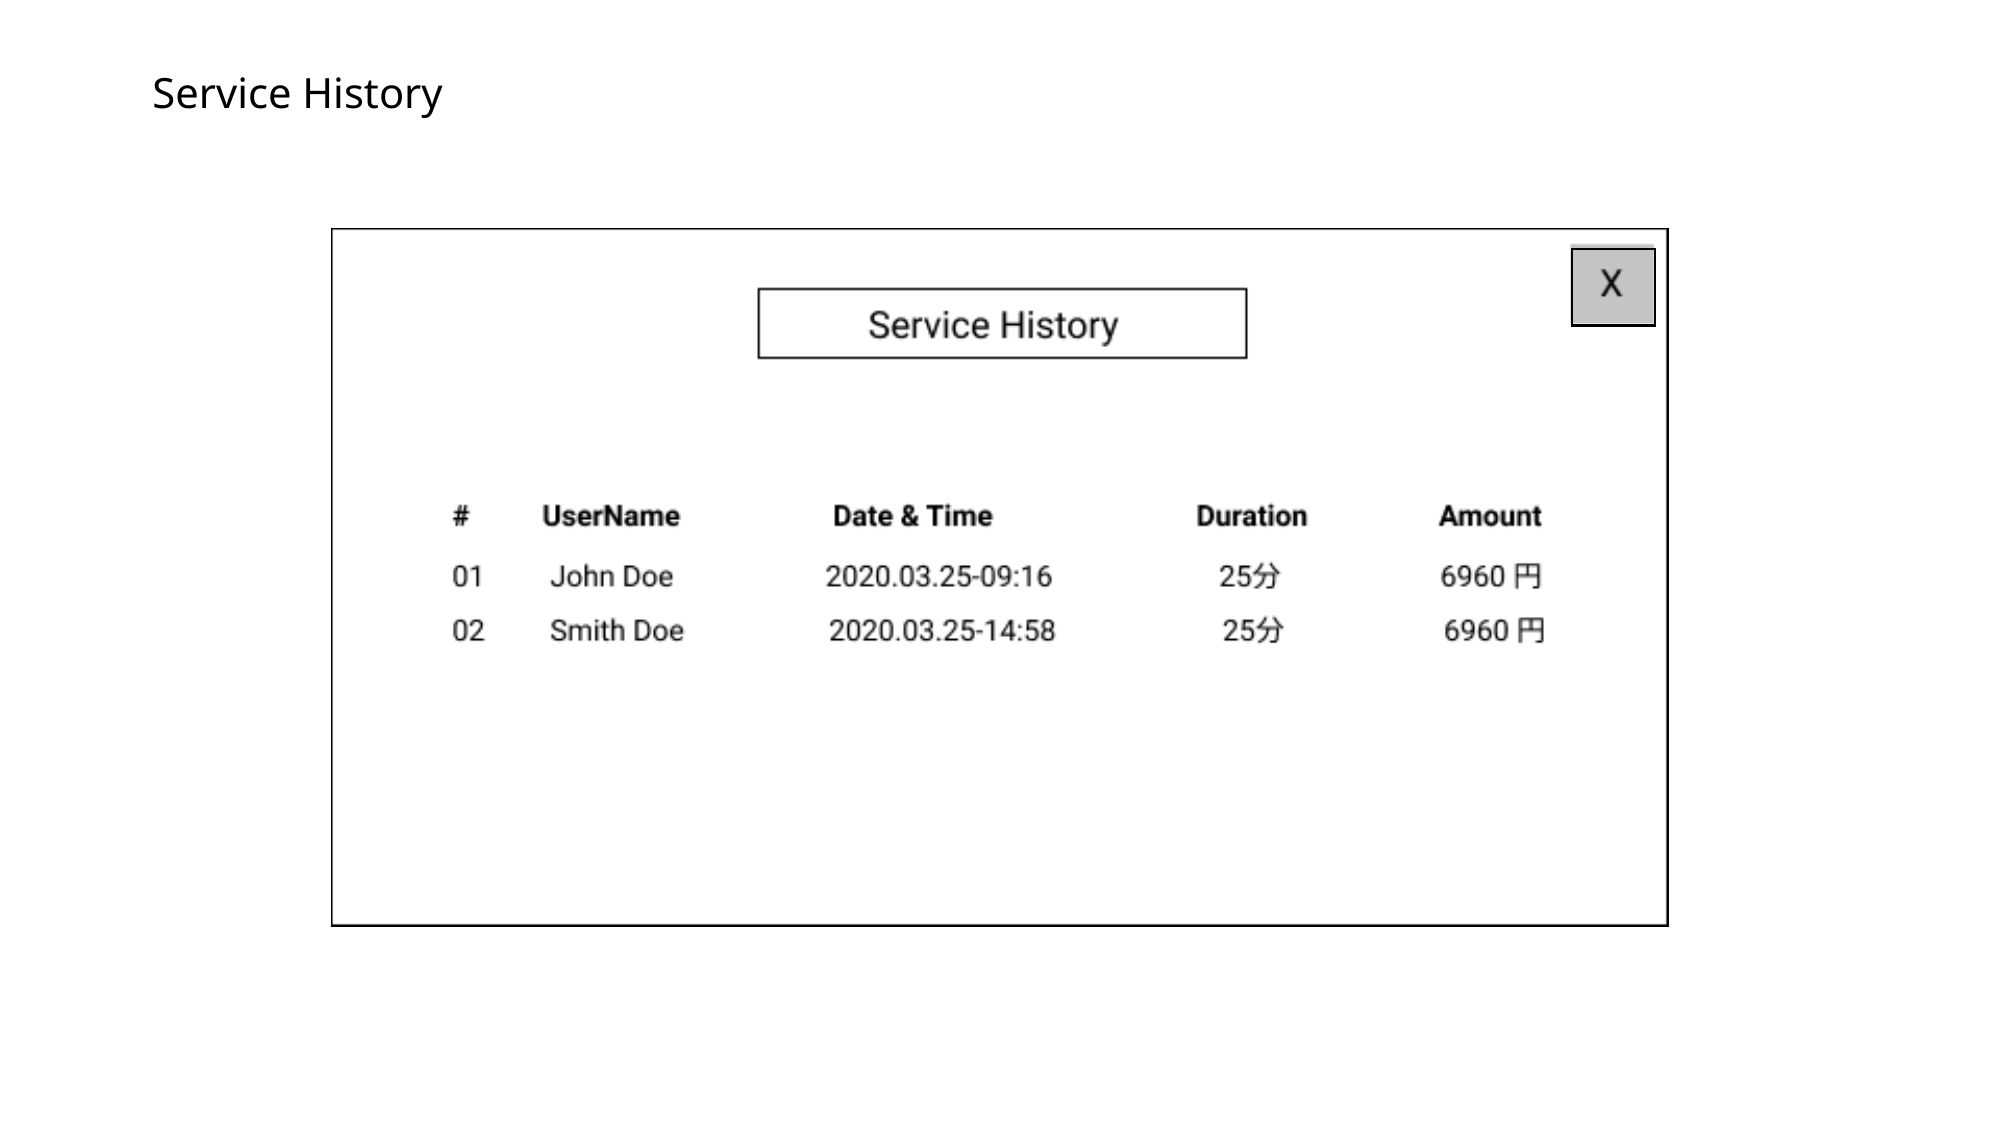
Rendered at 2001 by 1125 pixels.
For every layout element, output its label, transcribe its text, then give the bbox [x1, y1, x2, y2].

title Service History [137, 59, 1863, 130]
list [331, 228, 1669, 927]
